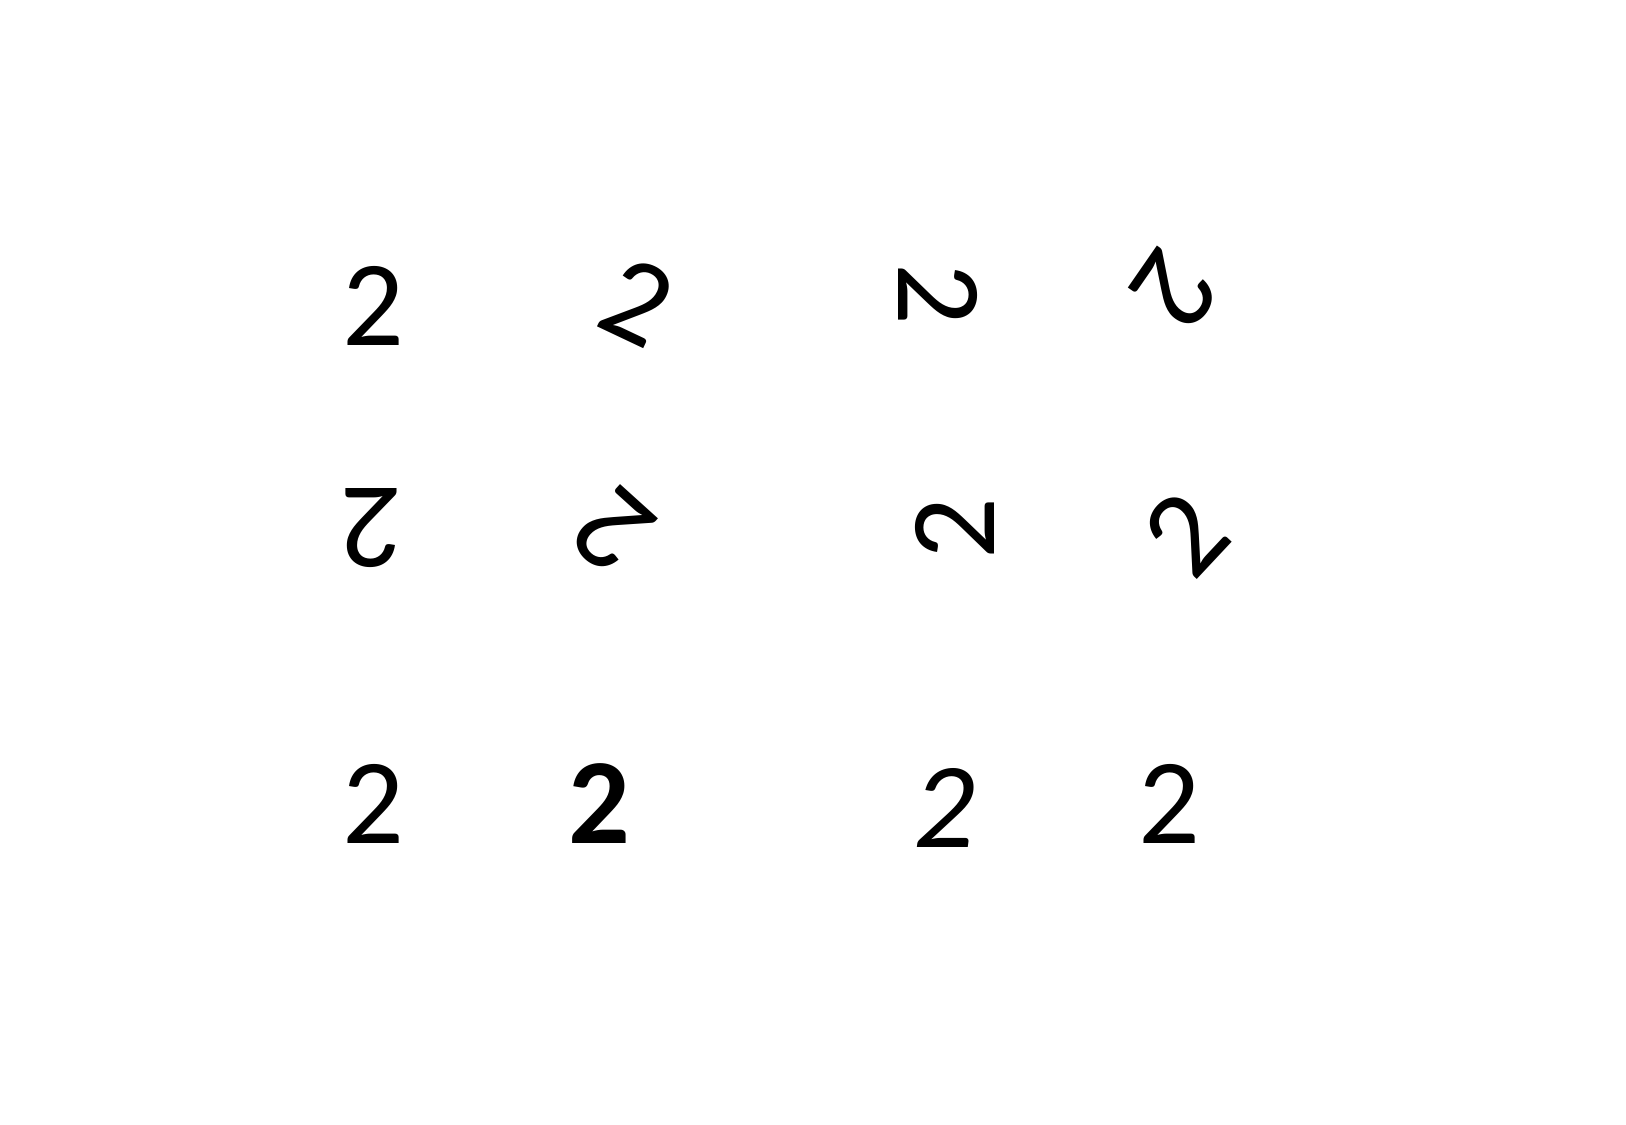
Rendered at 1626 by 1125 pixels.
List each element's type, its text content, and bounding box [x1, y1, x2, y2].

text_box 2 [553, 714, 645, 876]
text_box 2 [328, 714, 420, 876]
text_box 2 [867, 248, 1029, 341]
text_box 2 [328, 215, 420, 377]
text_box 2 [565, 201, 717, 386]
text_box 2 [518, 447, 695, 628]
text_box 2 [1123, 714, 1216, 876]
text_box 2 [1090, 211, 1276, 379]
text_box 2 [898, 718, 991, 880]
text_box 2 [325, 457, 417, 619]
text_box 2 [1088, 439, 1269, 616]
text_box 2 [865, 482, 1027, 574]
